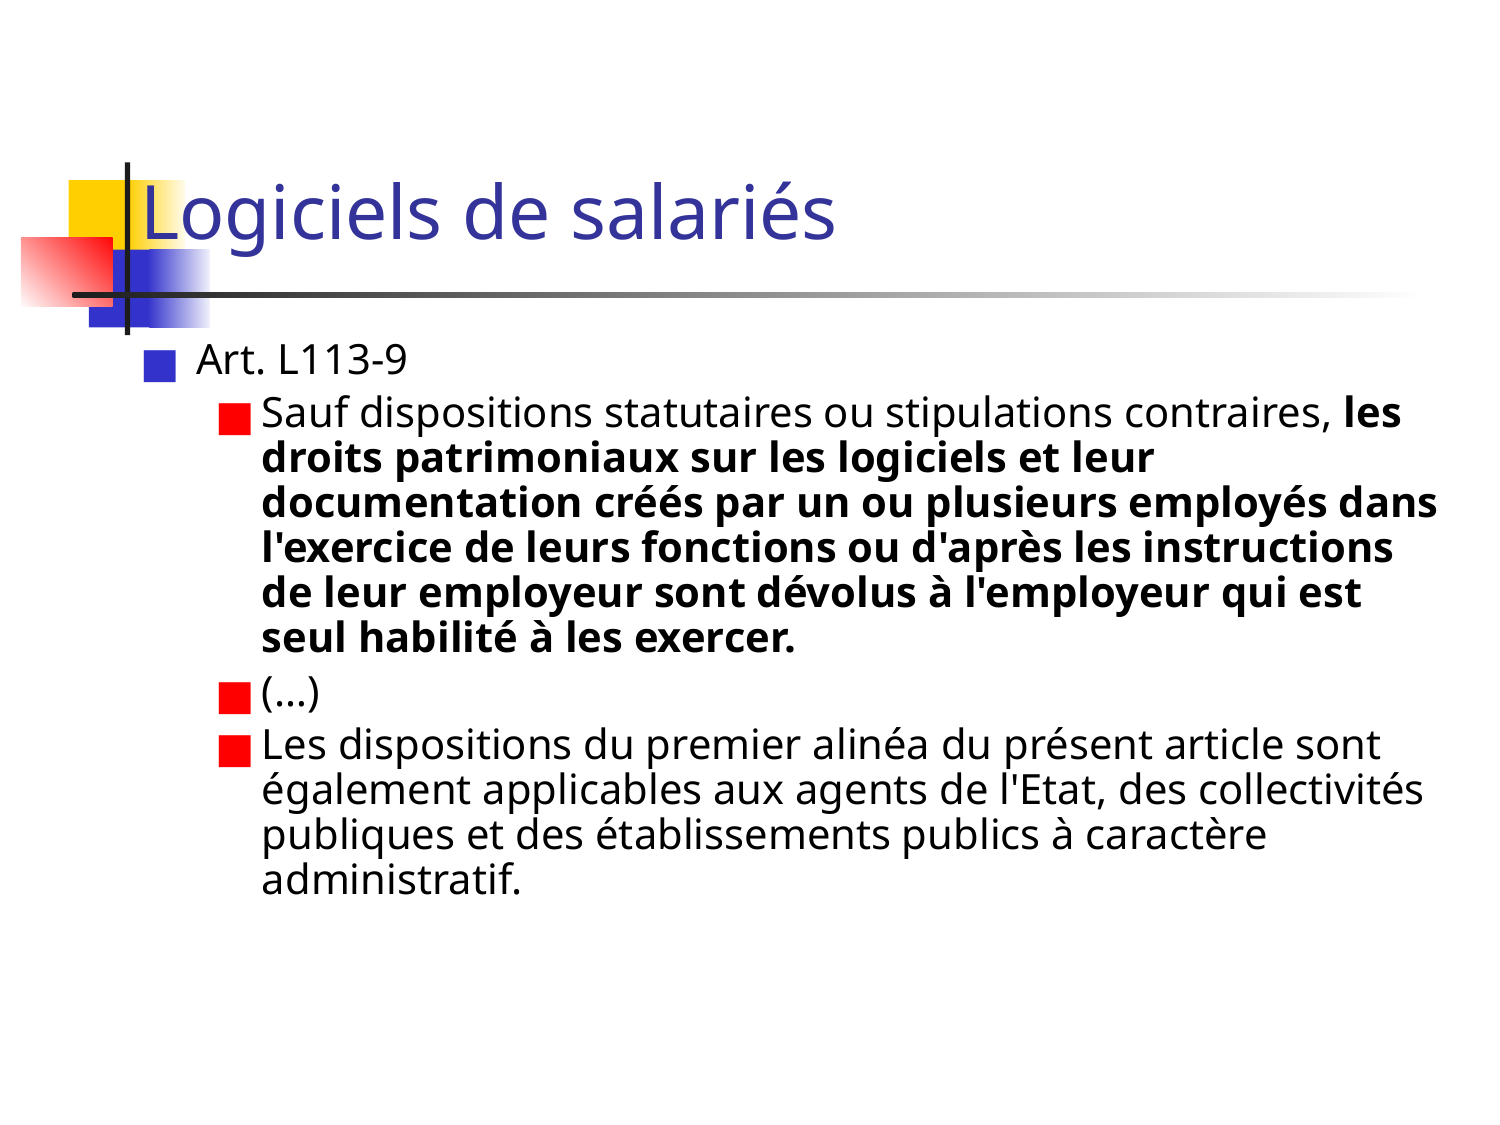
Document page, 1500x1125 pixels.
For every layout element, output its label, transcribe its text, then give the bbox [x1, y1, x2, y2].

list Art. L113-9 Sauf dispositions statutaires ou stipulations contraires, les droits patrimoniaux sur les logiciels et leur documentation créés par un ou plusieurs employés dans l'exercice de leurs fonctions ou d'après les instructions de leur employeur sont dévolus à l'employeur qui est seul habilité à les exercer. (…) Les dispositions du premier alinéa du présent article sont également applicables aux agents de l'Etat, des collectivités publiques et des établissements publics à caractère administratif. [125, 331, 1469, 1006]
title Logiciels de salariés [125, 75, 1443, 263]
